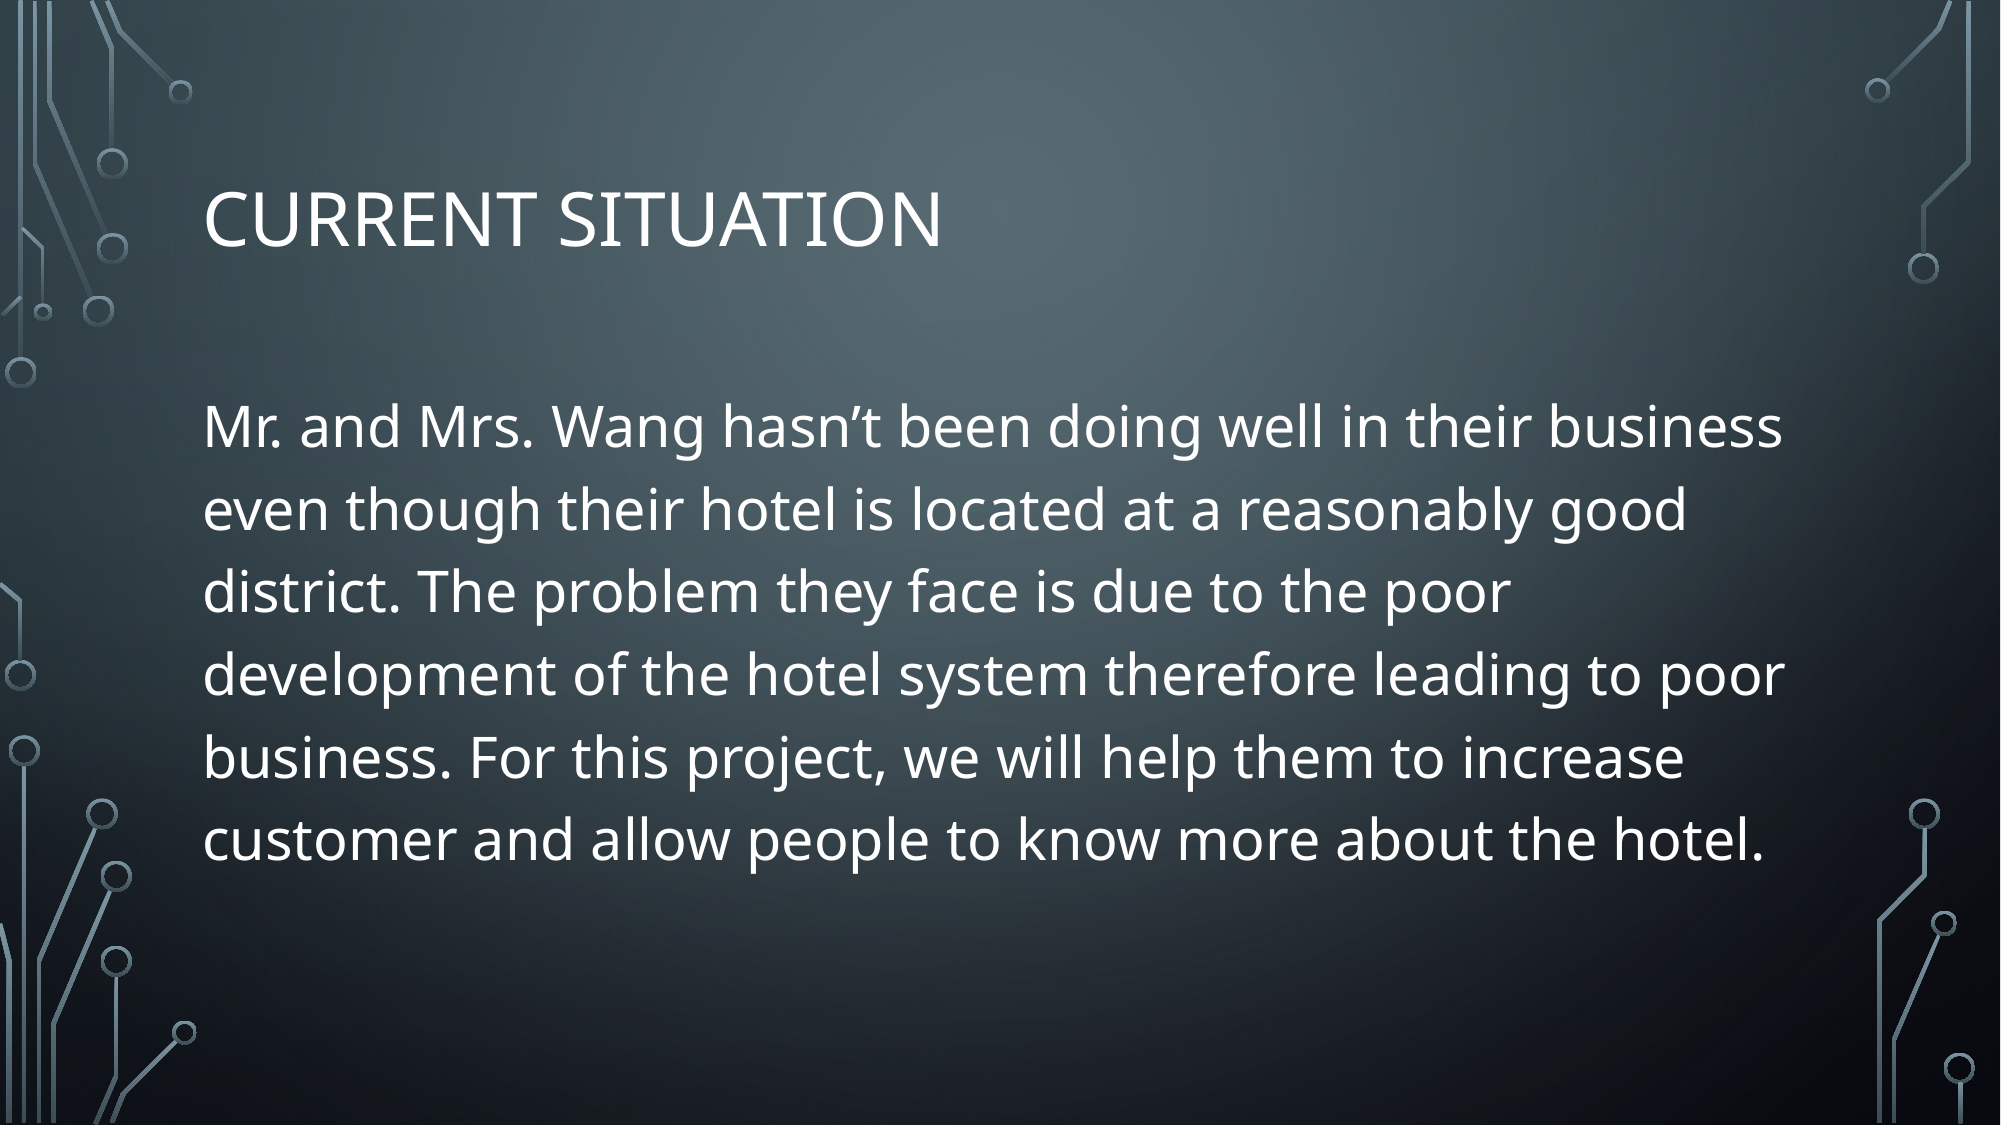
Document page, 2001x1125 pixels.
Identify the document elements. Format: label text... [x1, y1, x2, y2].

title Current situation [187, 101, 1813, 344]
list Mr. and Mrs. Wang hasn’t been doing well in their business even though their hotel is located at a reasonably good district. The problem they face is due to the poor development of the hotel system therefore leading to poor business. For this project, we will help them to increase customer and allow people to know more about the hotel. [187, 369, 1813, 950]
